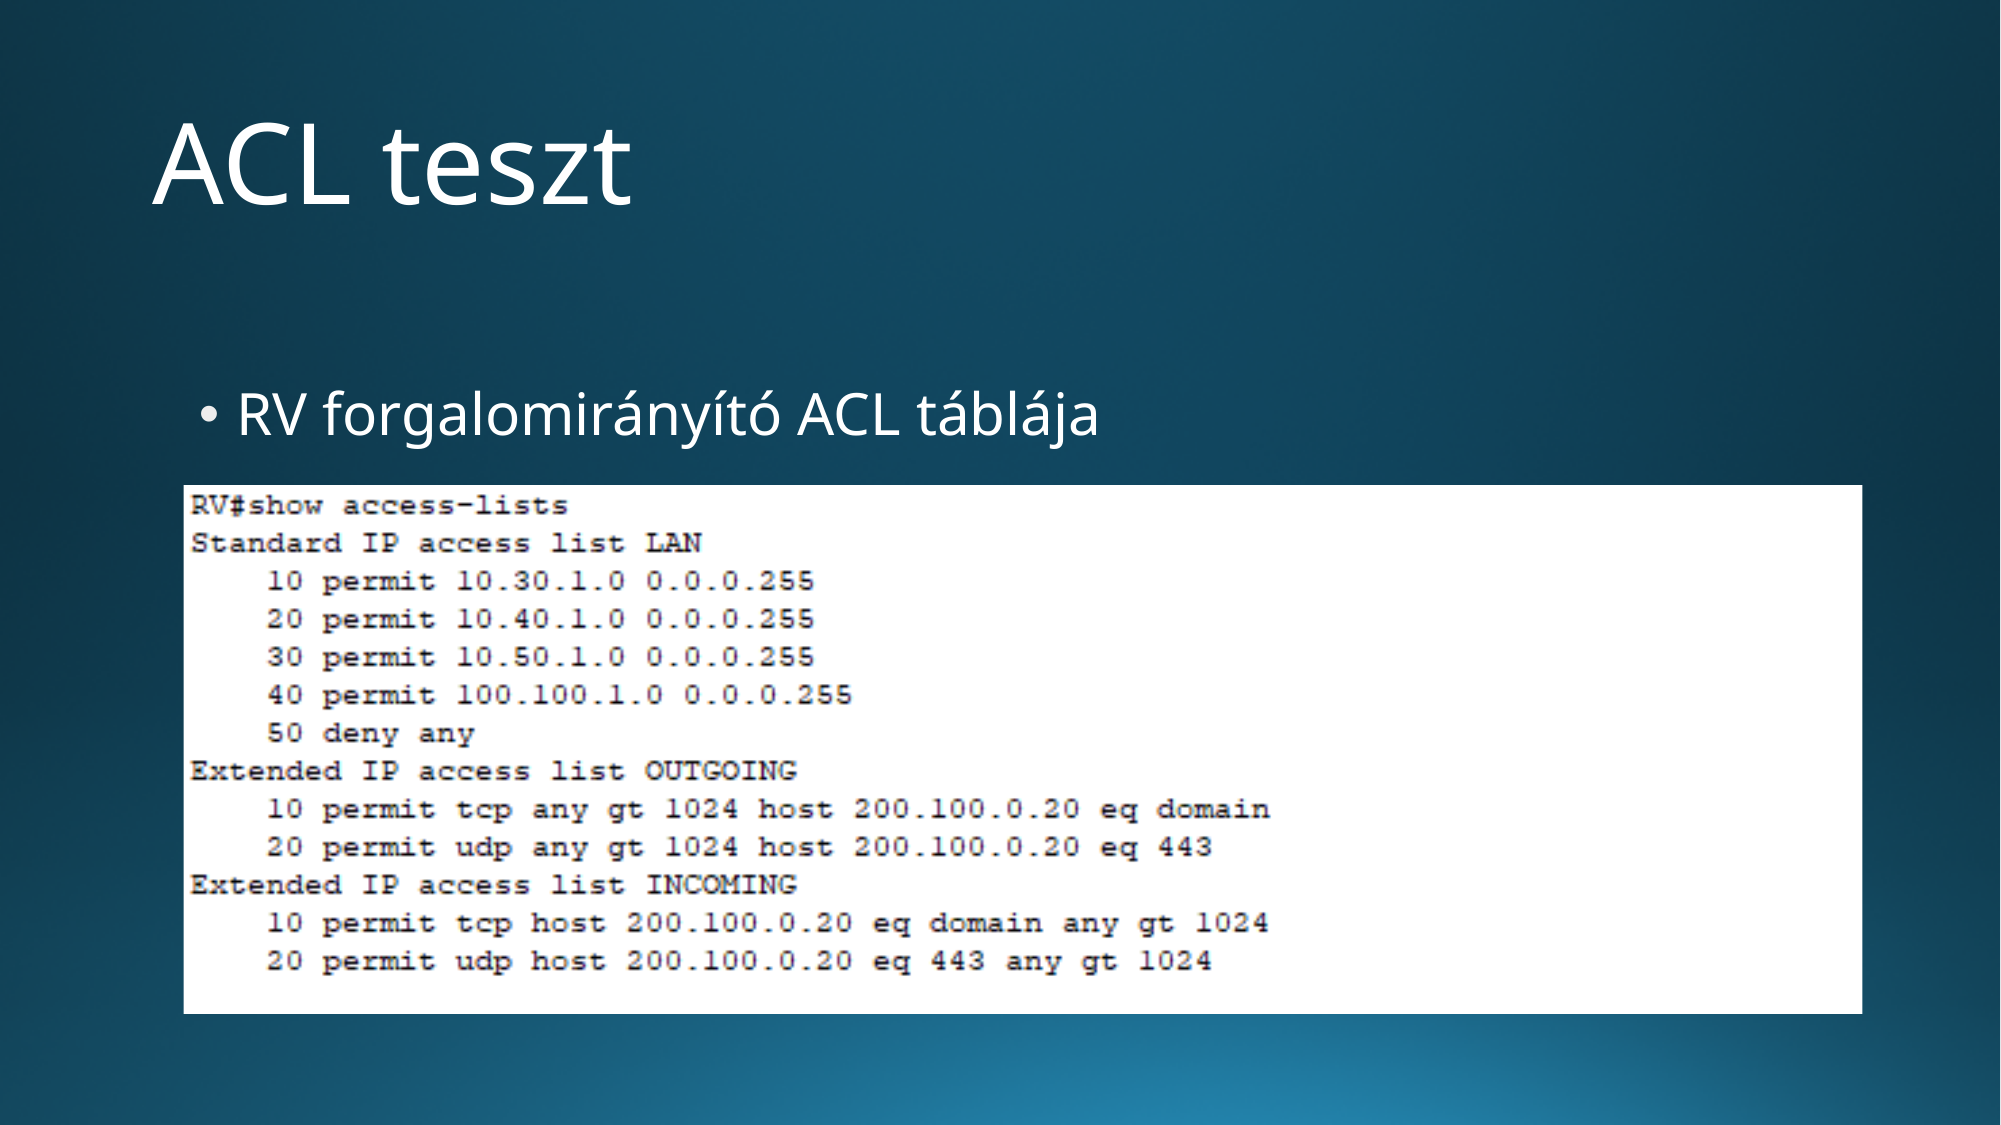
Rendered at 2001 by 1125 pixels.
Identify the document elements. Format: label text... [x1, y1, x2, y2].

picture [0, 0, 2001, 1125]
list RV forgalomirányító ACL táblája [183, 377, 1863, 485]
list RV forgalomirányító ACL táblája [183, 1014, 1863, 1092]
title ACL teszt [137, 59, 1863, 278]
